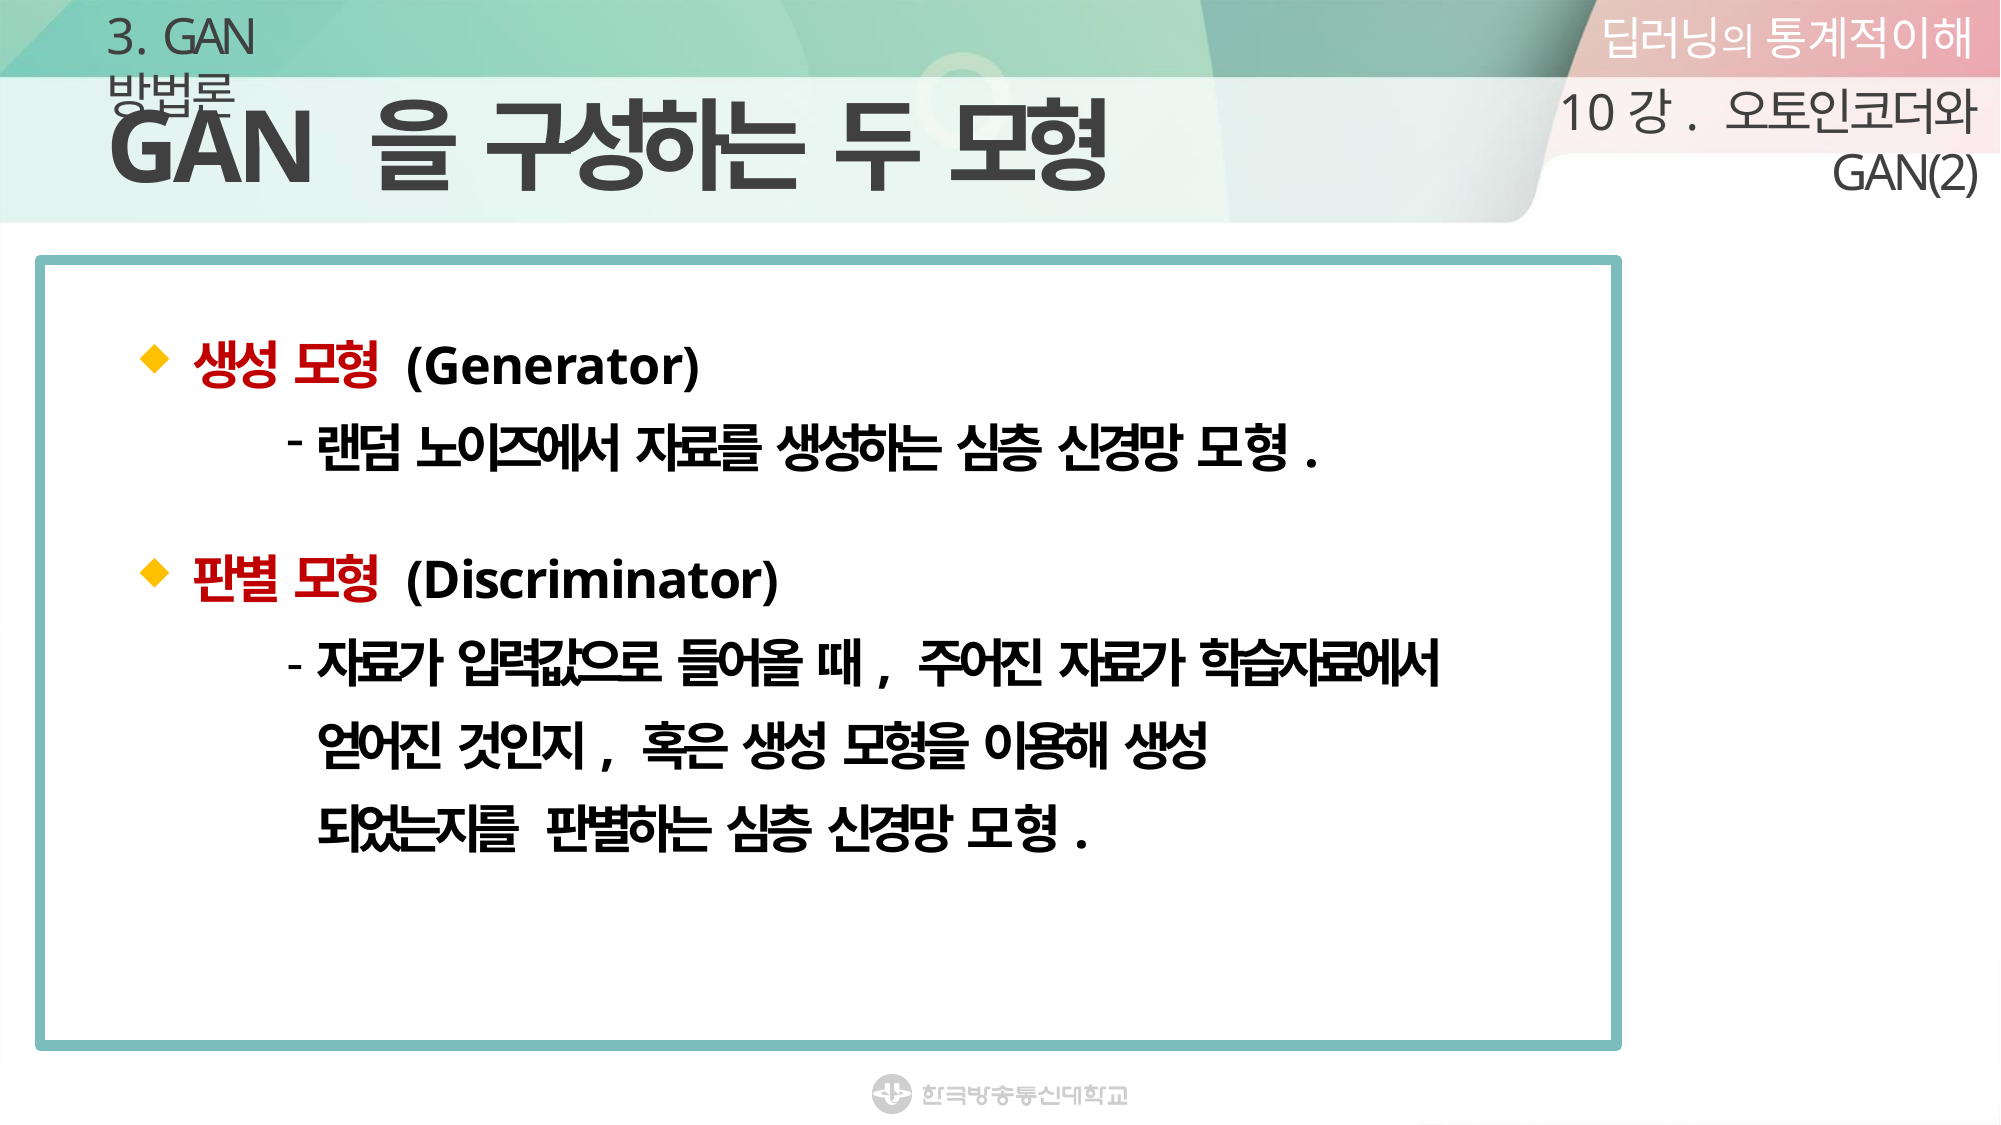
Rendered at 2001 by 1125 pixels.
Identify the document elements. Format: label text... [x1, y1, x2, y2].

picture [0, 0, 2000, 1125]
text_box 3. GAN 방법론 [104, 2, 391, 80]
title GAN 을 구성하는 두 모형 [104, 80, 1337, 271]
text_box 생성 모형 (Generator) 랜덤 노이즈에서 자료를 생성하는 심층 신경망 모형. 판별 모형 (Discriminator) 자료가 입력값으로 들어올 때, 주어진 자료가 학습자료에서 얻어진 것인지, 혹은 생성 모형을 이용해 생성 되었는지를 판별하는 심층 신경망 모형. [134, 309, 1453, 859]
text_box [39, 260, 1617, 1046]
text_box 딥러닝의 통계적이해 10강. 오토인코더와 GAN(2) [1448, 0, 1980, 201]
